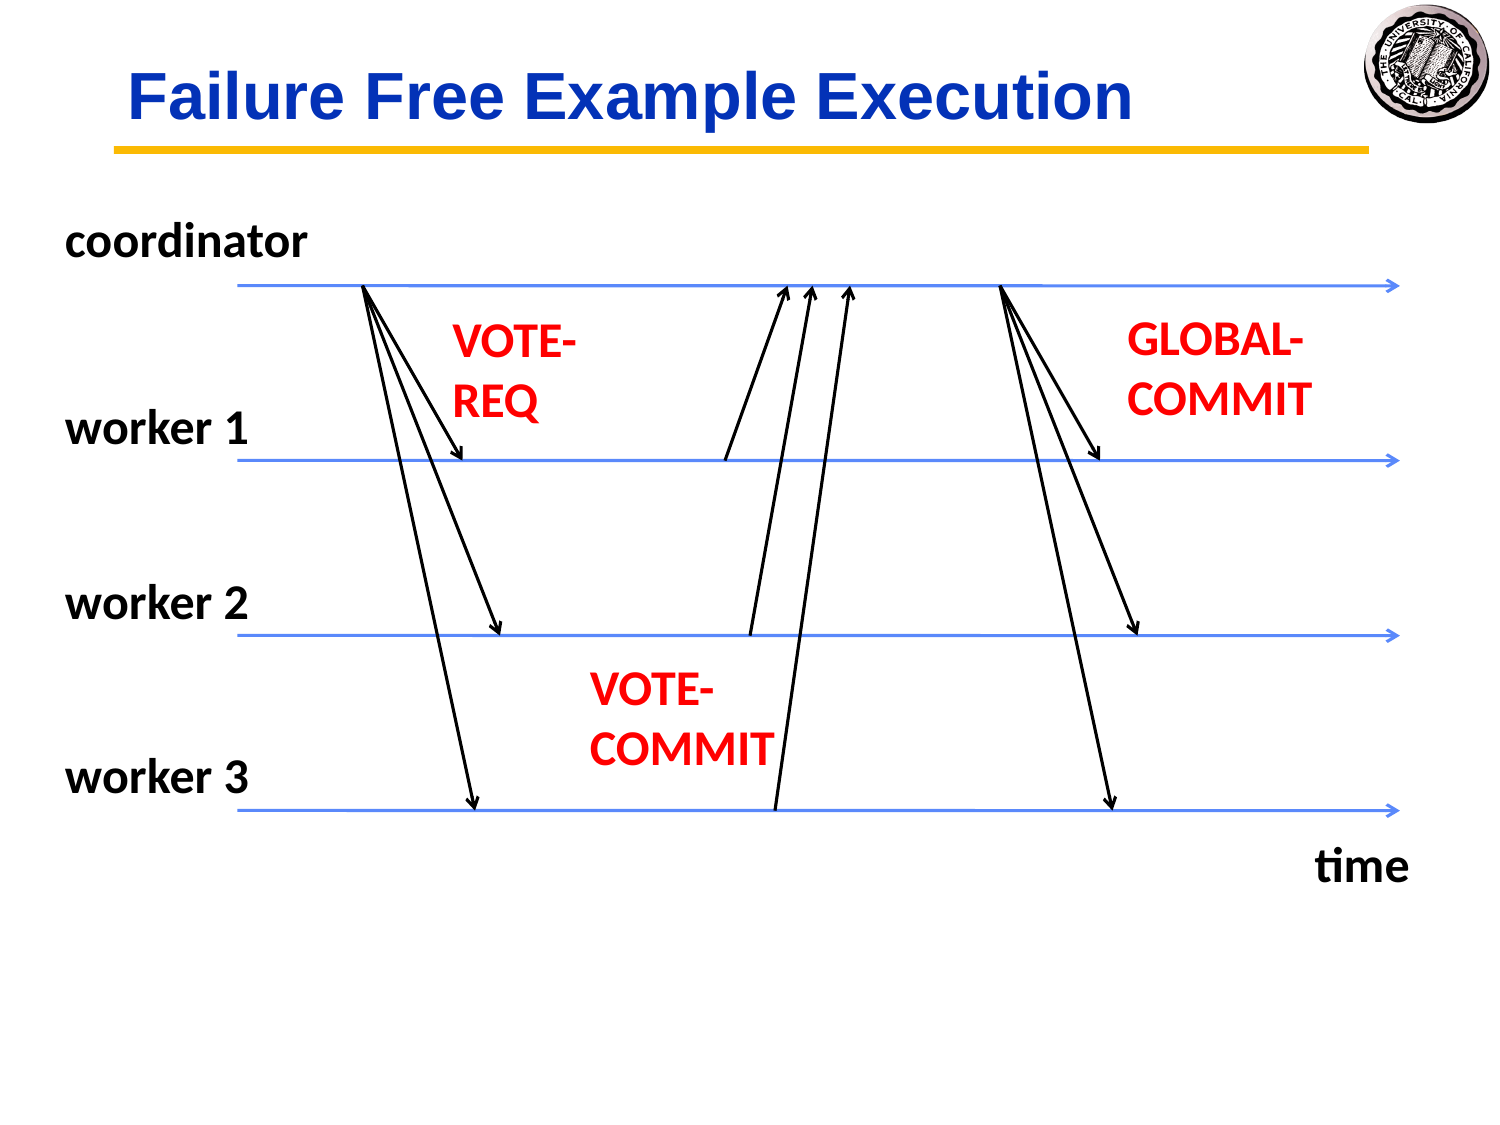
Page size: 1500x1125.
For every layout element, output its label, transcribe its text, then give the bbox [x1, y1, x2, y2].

text_box GLOBAL-COMMIT [1112, 298, 1363, 433]
slide_number 49 [1247, 461, 1398, 466]
text_box worker 3 [49, 736, 288, 812]
title Failure Free Example Execution [112, 37, 1375, 159]
text_box worker 2 [49, 561, 288, 637]
slide_number 49 [288, 811, 1398, 816]
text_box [893, 391, 1244, 490]
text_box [962, 322, 1138, 390]
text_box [549, 510, 788, 586]
text_box time [1299, 824, 1438, 900]
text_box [668, 341, 844, 405]
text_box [605, 429, 888, 493]
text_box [155, 491, 682, 605]
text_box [793, 491, 1319, 605]
text_box worker 1 [49, 387, 288, 463]
text_box VOTE-REQ [437, 299, 638, 427]
text_box coordinator [49, 199, 350, 275]
picture [1350, 0, 1500, 127]
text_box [255, 391, 607, 490]
text_box VOTE-COMMIT [574, 648, 813, 783]
slide_number 49 [1004, 287, 1397, 292]
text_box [324, 322, 501, 390]
slide_number 49 [1077, 636, 1398, 641]
